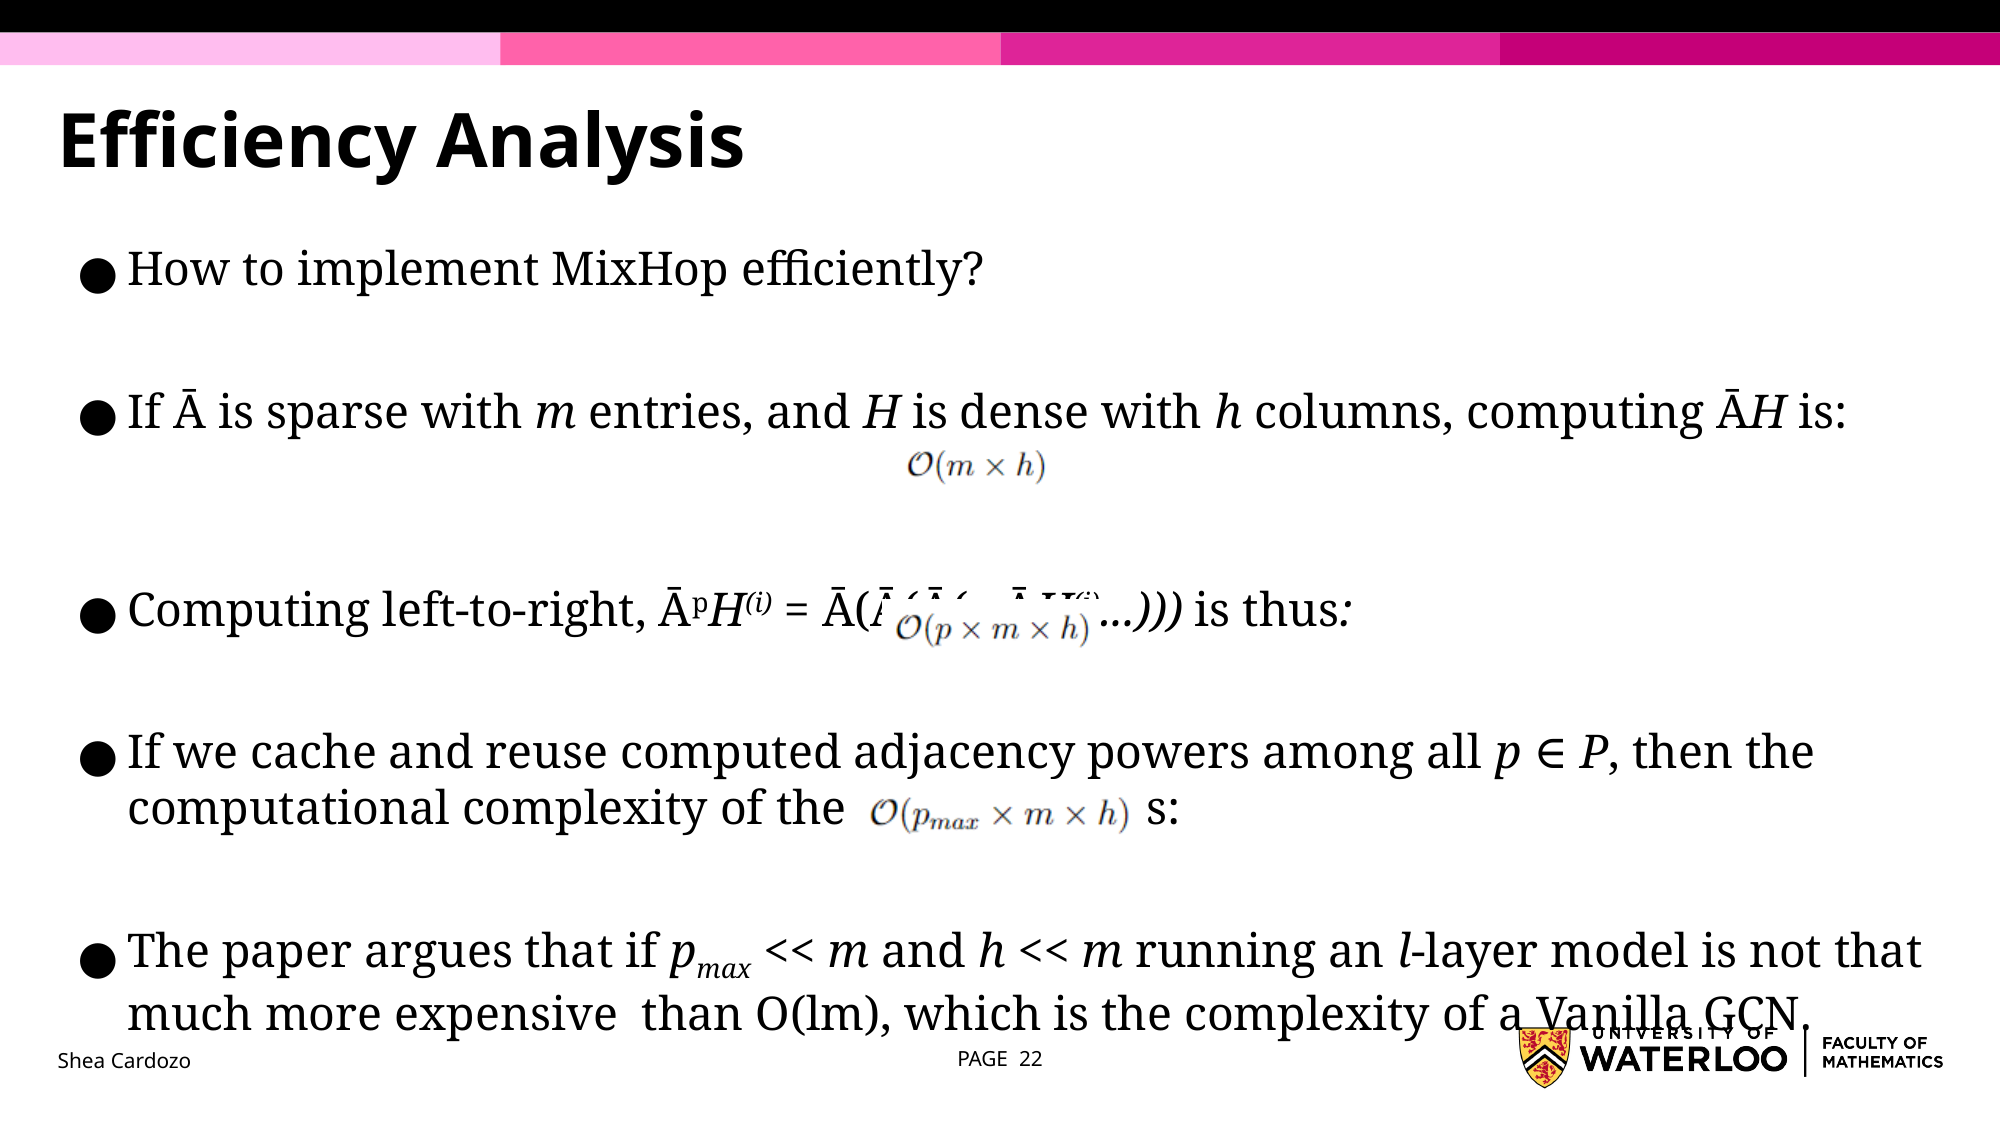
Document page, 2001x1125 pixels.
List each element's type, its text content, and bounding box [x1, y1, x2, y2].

picture [854, 778, 1146, 853]
list How to implement MixHop efficiently? If Ā is sparse with m entries, and H is dense with h columns, computing ĀH is: Computing left-to-right, ĀpH(i) = Ā(Ā(Ā(...ĀH(i)...))) is thus: If we cache and reuse computed adjacency powers among all p ∈ P, then the computational complexity of the whole layer is: The paper argues that if pmax << m and h << m running an l-layer model is not that much more expensive than O(lm), which is the complexity of a Vanilla GCN. [42, 231, 1941, 1099]
picture [882, 599, 1101, 658]
slide_number PAGE ‹#› [916, 1039, 1084, 1081]
picture [894, 429, 1062, 508]
footer Shea Cardozo [42, 1039, 900, 1081]
picture [1461, 983, 2000, 1125]
title Efficiency Analysis [42, 71, 1941, 219]
